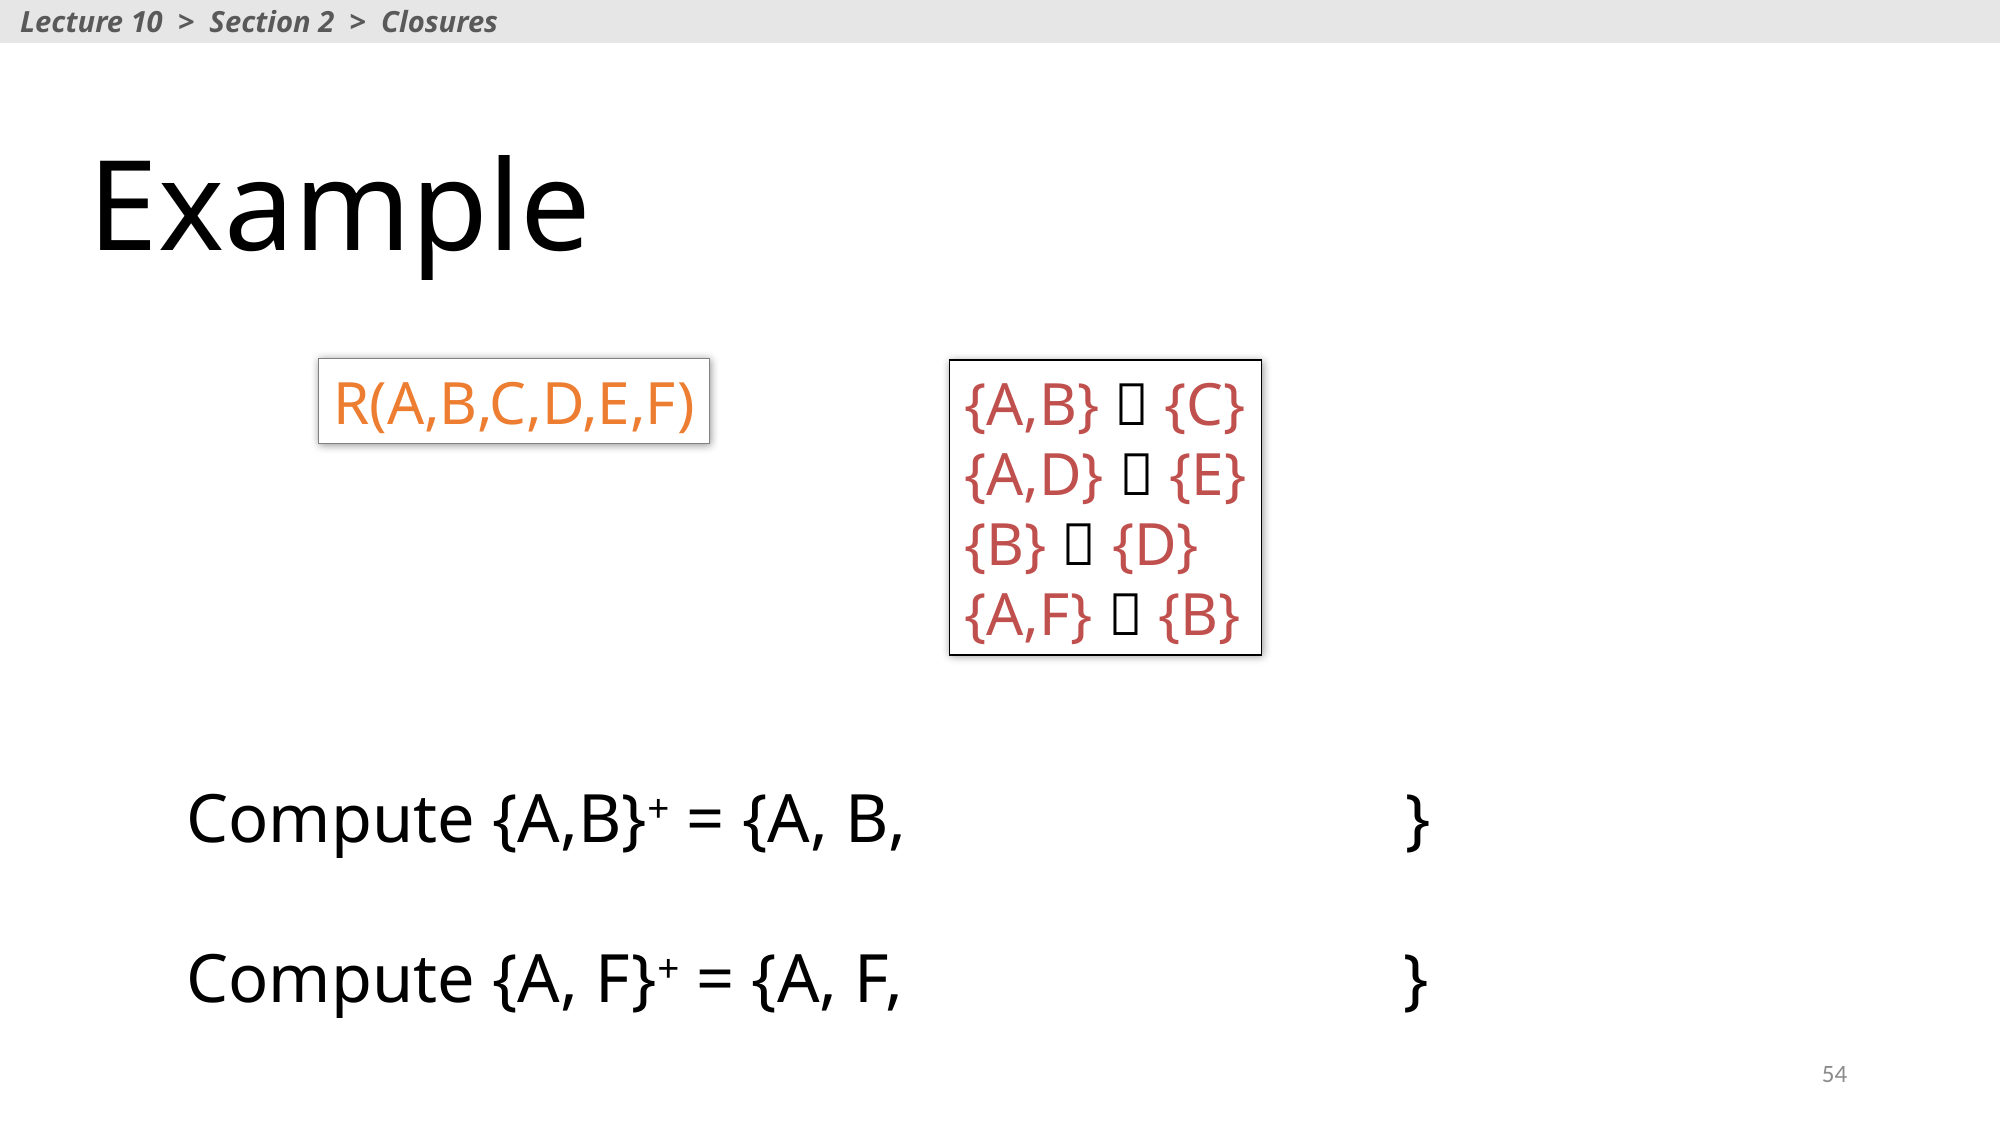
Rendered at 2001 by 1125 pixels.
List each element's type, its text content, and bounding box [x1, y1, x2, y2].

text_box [0, 0, 2000, 47]
slide_number 54 [1412, 1042, 1863, 1103]
text_box {A,B}  {C} {A,D}  {E} {B}  {D} {A,F}  {B} [949, 360, 1262, 655]
title Example [73, 116, 1799, 286]
text_box R(A,B,C,D,E,F) [318, 358, 710, 444]
text_box Compute {A,B}+ = {A, B, } Compute {A, F}+ = {A, F, } [171, 768, 1447, 1024]
